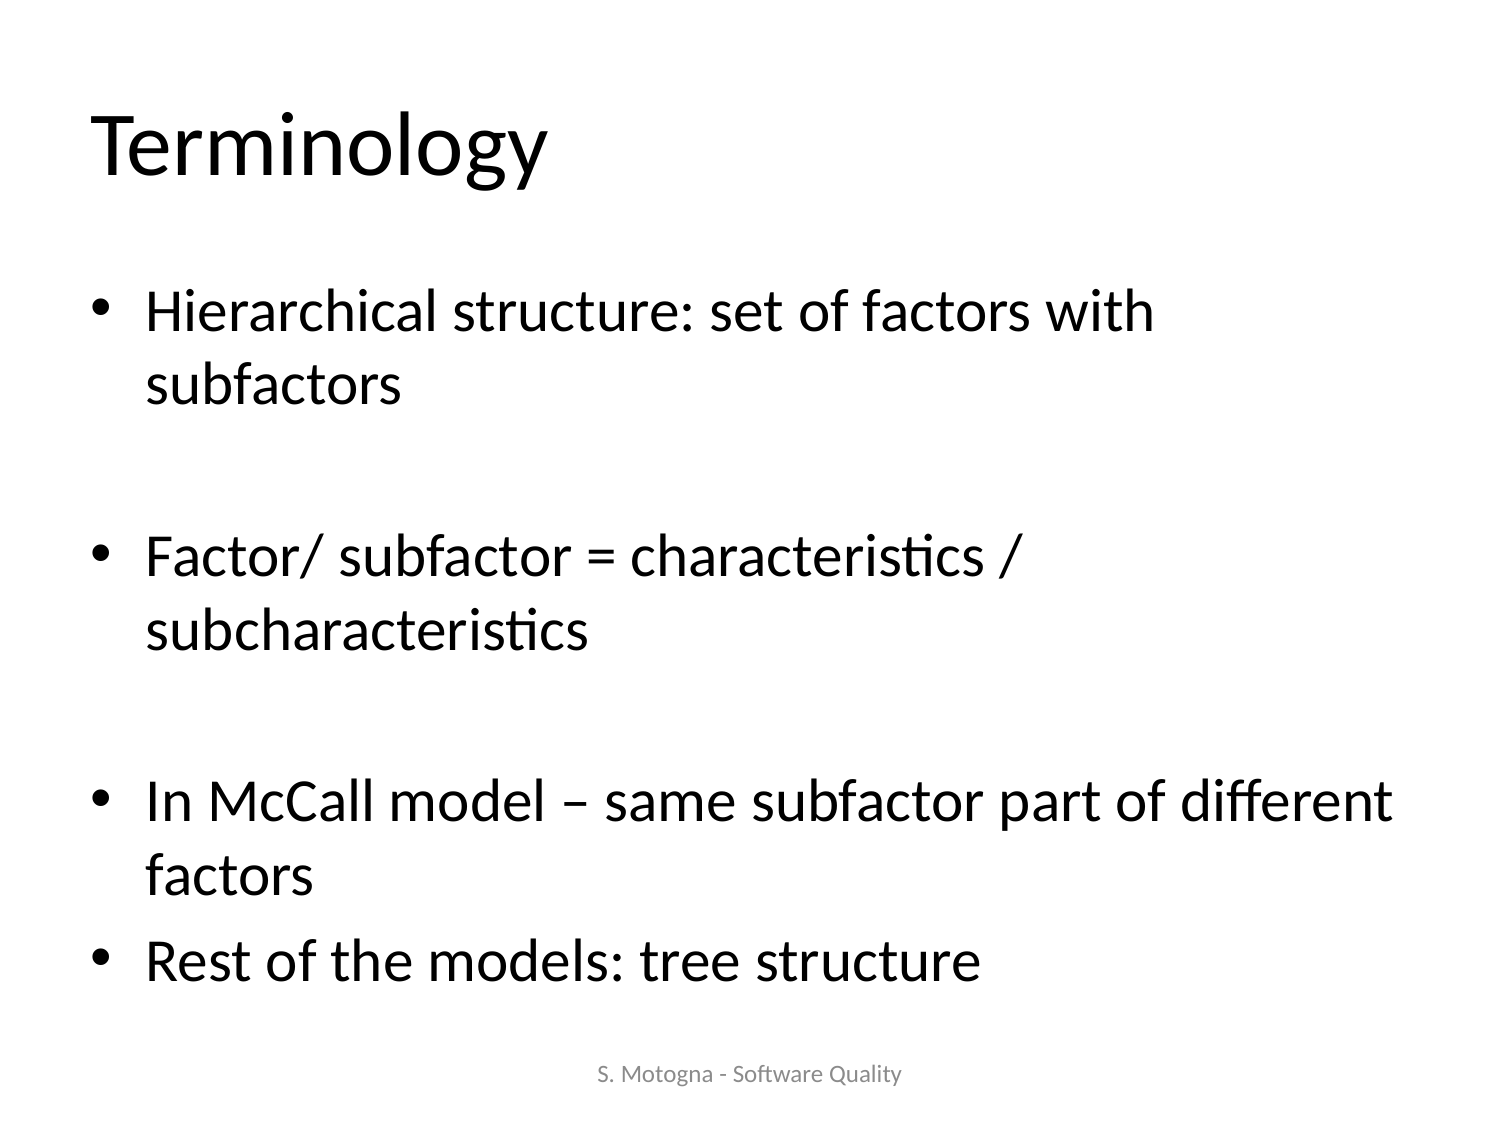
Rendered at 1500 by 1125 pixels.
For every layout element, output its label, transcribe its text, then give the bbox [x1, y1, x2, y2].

title Terminology [75, 45, 1425, 233]
footer S. Motogna - Software Quality [512, 1042, 988, 1103]
list Hierarchical structure: set of factors with subfactors Factor/ subfactor = characteristics / subcharacteristics In McCall model – same subfactor part of different factors Rest of the models: tree structure [75, 262, 1425, 1005]
